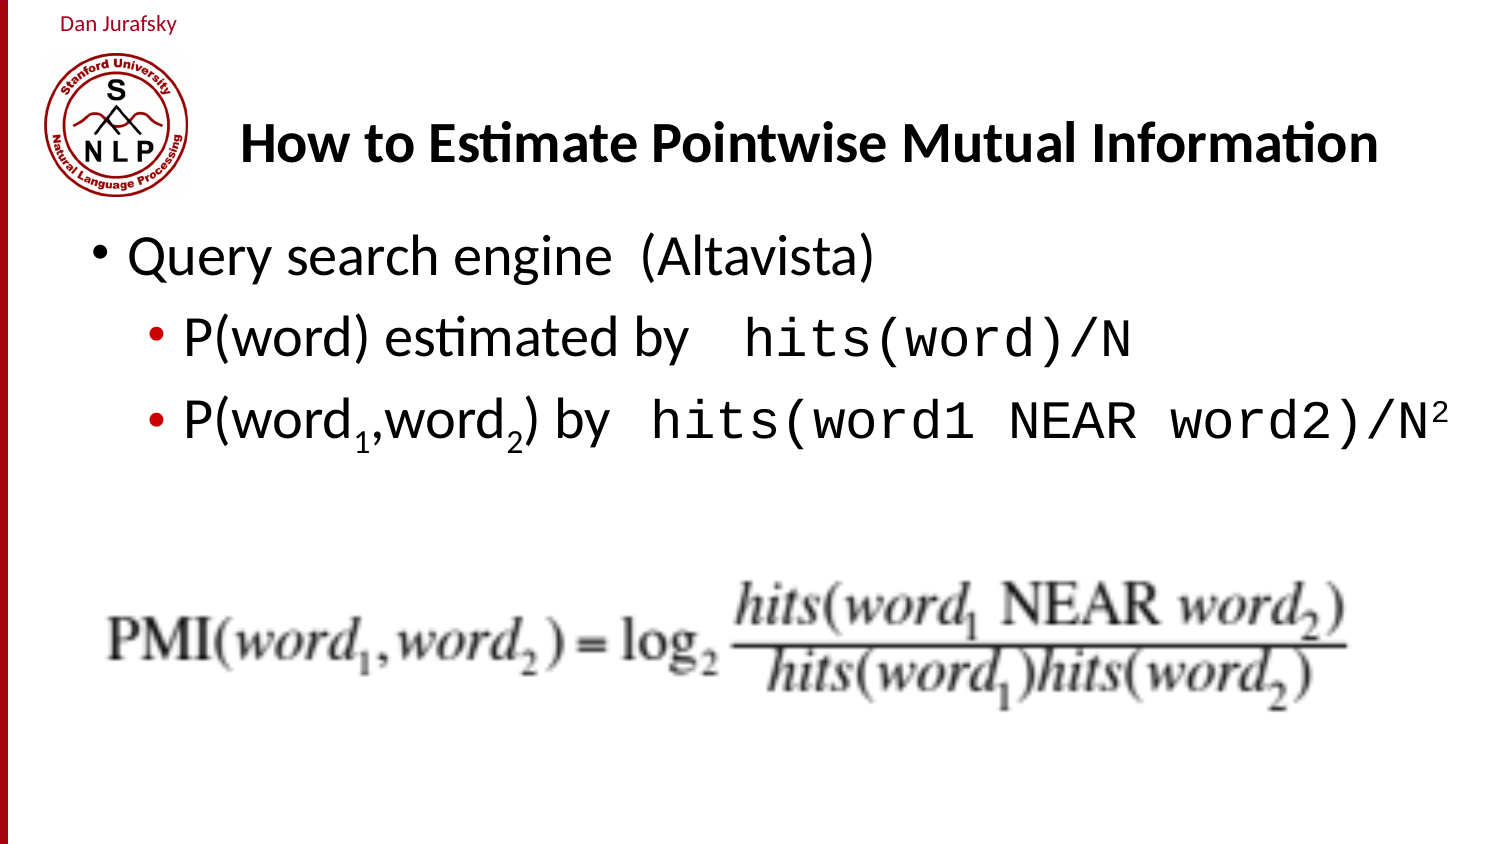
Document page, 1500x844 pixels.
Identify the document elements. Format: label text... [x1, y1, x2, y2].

picture [44, 53, 188, 197]
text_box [99, 571, 1356, 717]
title How to Estimate Pointwise Mutual Information [225, 59, 1450, 182]
list Query search engine (Altavista) P(word) estimated by hits(word)/N P(word1,word2) by hits(word1 NEAR word2)/N2 [0, 209, 1500, 772]
